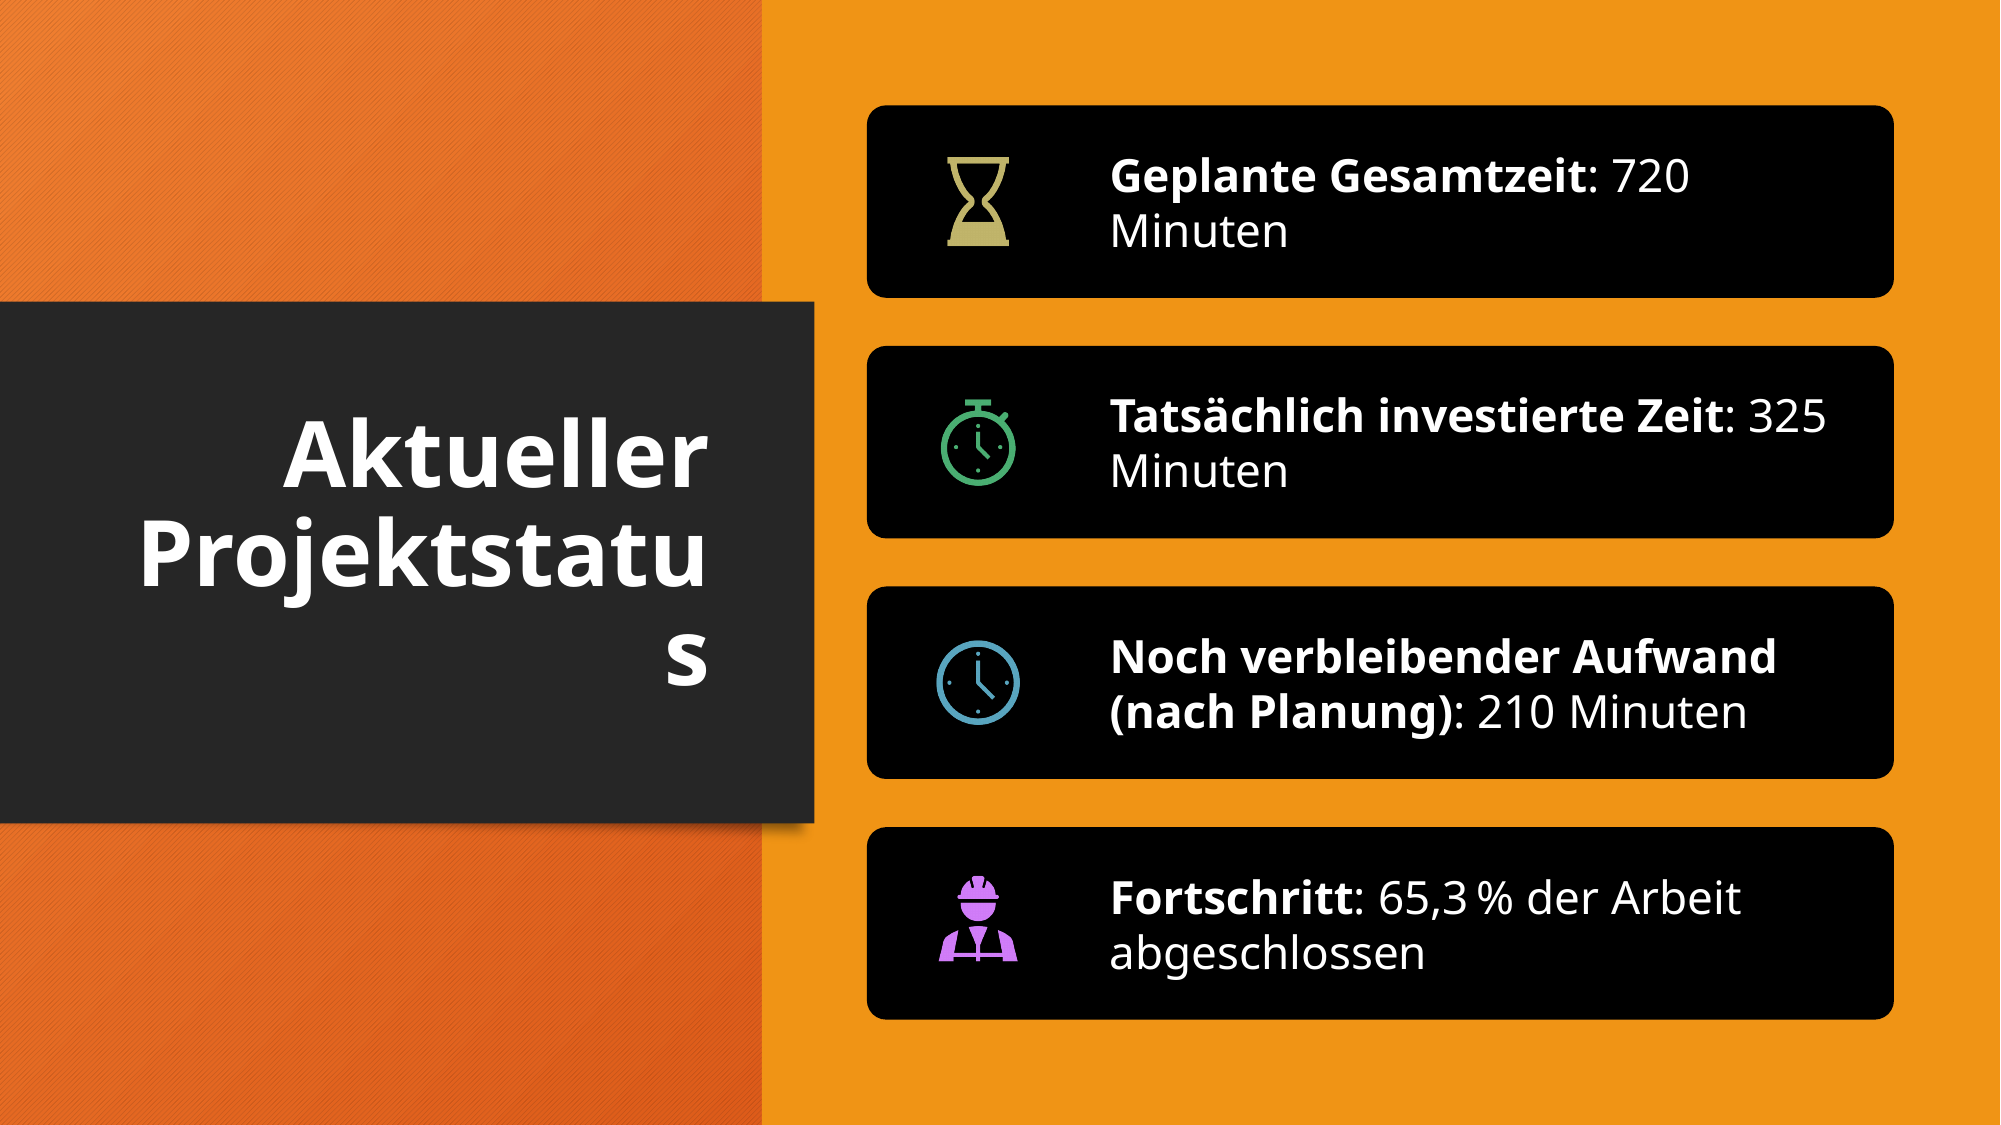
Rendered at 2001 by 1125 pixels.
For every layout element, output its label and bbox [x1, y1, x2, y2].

list [866, 104, 1895, 1021]
picture [0, 0, 2000, 1125]
